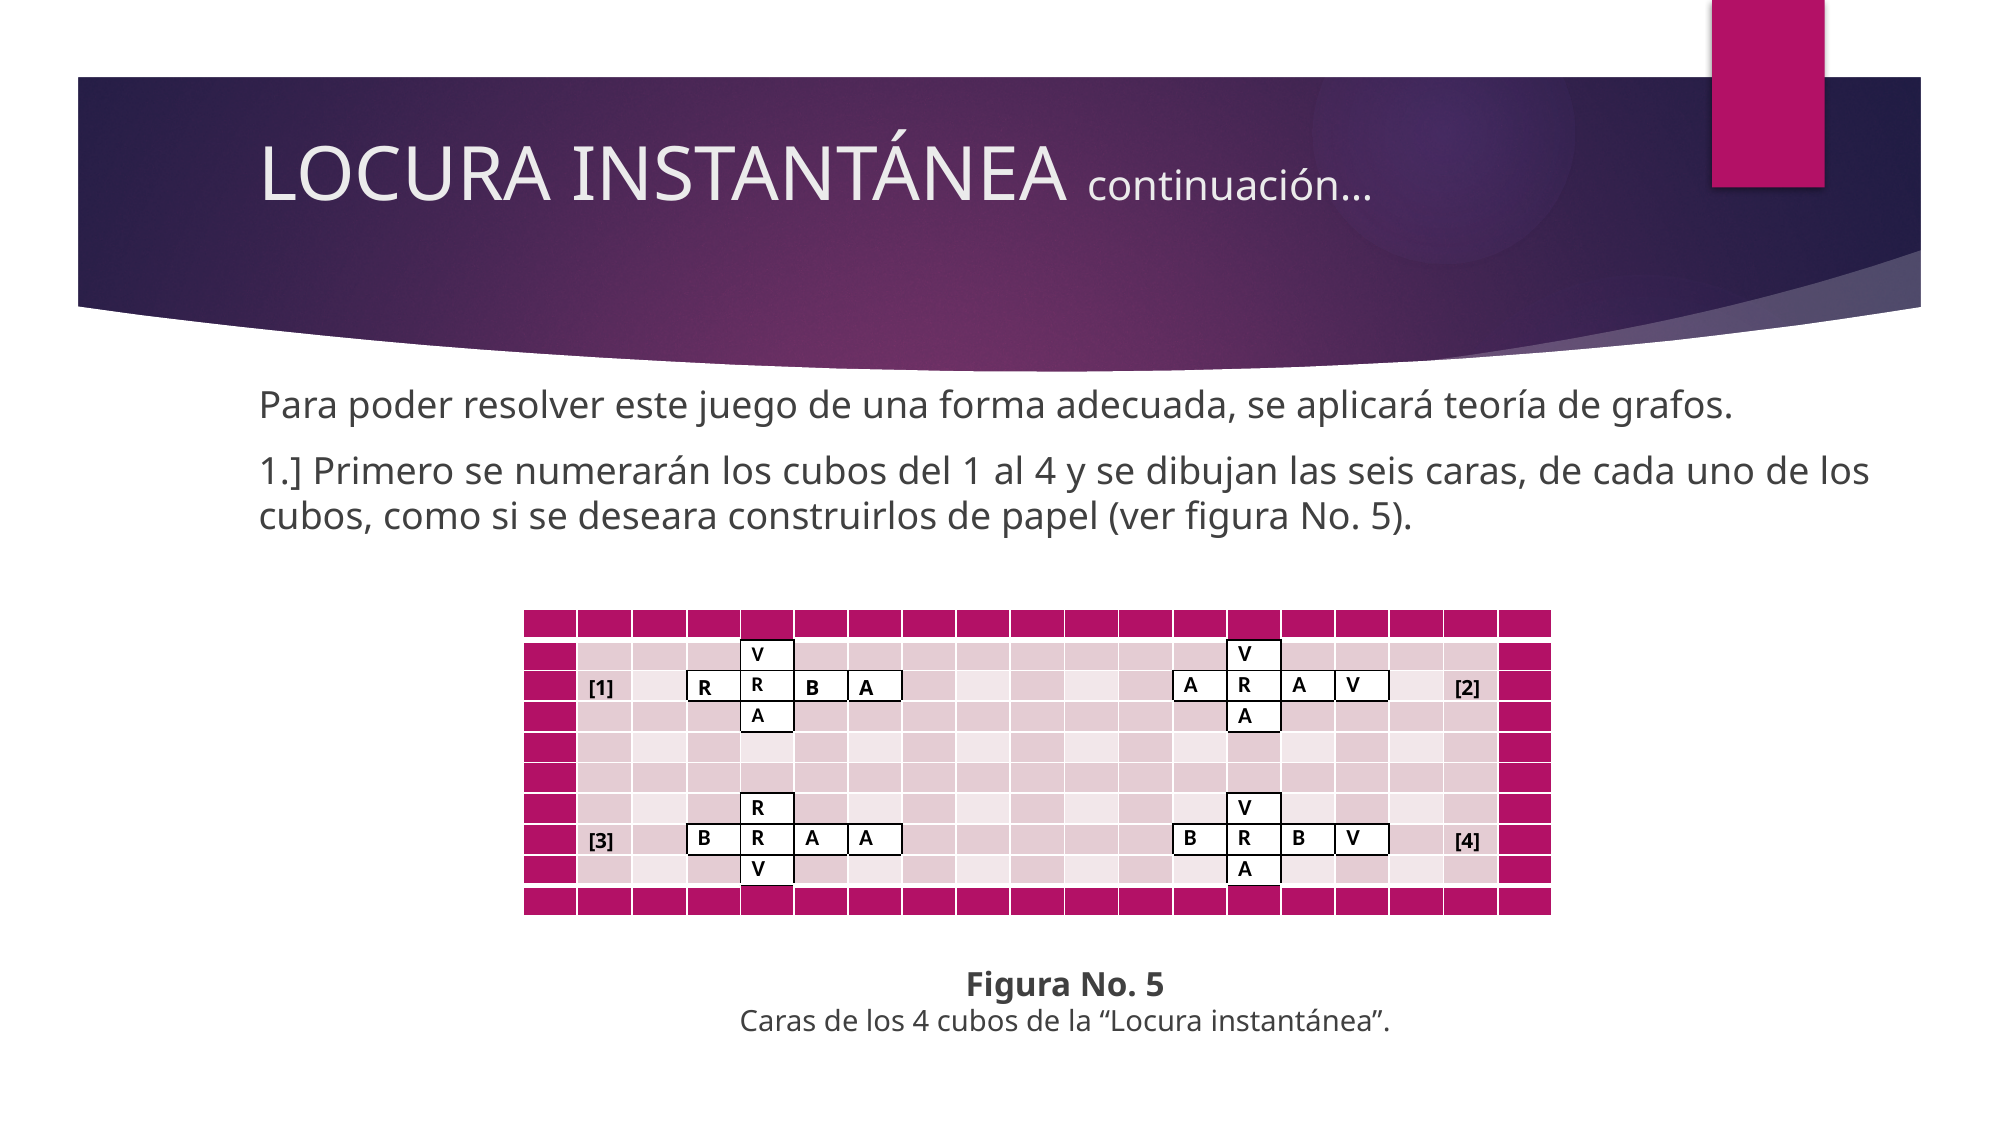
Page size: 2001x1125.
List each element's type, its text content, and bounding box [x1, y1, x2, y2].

table_cell B [688, 825, 740, 854]
table_cell [688, 888, 740, 915]
table_cell [1065, 671, 1118, 700]
table_cell V [1228, 794, 1280, 823]
table_cell [1390, 733, 1443, 762]
table_cell [524, 671, 576, 700]
table_cell A [849, 671, 901, 700]
table_cell [1336, 888, 1388, 915]
table_header [1065, 610, 1118, 637]
table_cell [795, 733, 847, 762]
table_cell [1065, 825, 1118, 854]
table_cell [1444, 643, 1497, 670]
table_header [1444, 610, 1497, 637]
table_cell [633, 825, 686, 854]
table_cell [849, 763, 901, 792]
table_cell [1390, 794, 1443, 823]
table_cell [1444, 763, 1497, 792]
table_cell [1174, 702, 1226, 731]
table_cell [1011, 825, 1064, 854]
table_cell [1336, 794, 1388, 823]
table_cell [633, 733, 686, 762]
table_cell [1336, 733, 1388, 762]
list Para poder resolver este juego de una forma adecuada, se aplicará teoría de grafos. 1.] Primero se numerarán los cubos del 1 al 4 y se dibujan las seis caras, de cada uno de los cubos, como si se deseara construirlos de papel (ver figura No. 5). Figura No. 5 Caras de los 4 cubos de la “Locura instantánea”. [243, 373, 1887, 1075]
table_cell [1228, 733, 1280, 762]
table_cell [633, 702, 686, 731]
table_cell [903, 702, 955, 731]
table_cell [3] [578, 825, 631, 854]
table_header [1011, 610, 1064, 637]
table_cell [1119, 856, 1172, 883]
table_cell [1011, 733, 1064, 762]
table_cell [1282, 702, 1334, 731]
table_cell [1282, 733, 1334, 762]
table_cell [688, 643, 740, 670]
table_cell [1011, 794, 1064, 823]
table_cell V [1228, 641, 1280, 670]
table_cell [1011, 856, 1064, 883]
table_cell [578, 733, 631, 762]
table_cell [688, 702, 740, 731]
table_cell A [1228, 856, 1280, 885]
table_cell [1499, 888, 1551, 915]
table_cell [1174, 763, 1226, 792]
table_cell [1336, 763, 1388, 792]
table_cell [1499, 733, 1551, 762]
table_cell [1444, 733, 1497, 762]
table_cell [2] [1444, 671, 1497, 700]
table_cell [795, 702, 847, 731]
table_cell [633, 856, 686, 883]
table_cell [1119, 888, 1172, 915]
table_cell [1065, 733, 1118, 762]
table_header [795, 610, 847, 637]
table_cell [633, 643, 686, 670]
table_cell [795, 888, 847, 915]
table_header [1228, 610, 1280, 639]
table_cell [741, 886, 793, 915]
table_cell [578, 702, 631, 731]
table_cell R [1228, 671, 1280, 700]
table_cell [1119, 733, 1172, 762]
table_header [1336, 610, 1388, 637]
table_cell [1444, 794, 1497, 823]
table_cell A [795, 825, 847, 854]
table_cell [1390, 888, 1443, 915]
table_cell [795, 856, 847, 883]
table_header [524, 610, 576, 637]
table_cell [1499, 856, 1551, 883]
table_cell [1282, 643, 1334, 670]
table_cell [578, 763, 631, 792]
table_cell [1282, 856, 1334, 883]
table_cell [795, 763, 847, 792]
table_cell [957, 702, 1009, 731]
table_cell [1065, 643, 1118, 670]
table_cell [849, 643, 901, 670]
table_cell [633, 763, 686, 792]
table_cell A [1228, 702, 1280, 731]
table_cell [903, 763, 955, 792]
table_cell [903, 888, 955, 915]
table_cell [1499, 702, 1551, 731]
table_cell [849, 856, 901, 883]
table_cell [524, 643, 576, 670]
table_cell [1499, 825, 1551, 854]
table_cell B [1282, 825, 1334, 854]
table_cell B [1174, 825, 1226, 854]
table_cell [1390, 643, 1443, 670]
table_cell [957, 888, 1009, 915]
table_cell [957, 856, 1009, 883]
table_cell [1065, 763, 1118, 792]
table_cell A [741, 702, 793, 731]
table_header [903, 610, 955, 637]
table_cell V [741, 641, 793, 670]
table_cell [903, 794, 955, 823]
table_cell A [849, 825, 901, 854]
table_cell [1119, 671, 1172, 700]
table_cell [849, 794, 901, 823]
table_cell [1282, 763, 1334, 792]
table_cell [524, 888, 576, 915]
table_cell [849, 733, 901, 762]
table_cell [1282, 888, 1334, 915]
table_cell [688, 794, 740, 823]
table_cell [524, 763, 576, 792]
table_cell [578, 794, 631, 823]
table_cell [1390, 671, 1443, 700]
table_cell [741, 763, 793, 792]
table_cell [688, 763, 740, 792]
table_cell [957, 763, 1009, 792]
table_cell [1228, 886, 1280, 915]
table_cell [578, 856, 631, 883]
table_cell [957, 671, 1009, 700]
table_header [633, 610, 686, 637]
table_cell [578, 888, 631, 915]
table_cell [957, 825, 1009, 854]
table_cell [1065, 888, 1118, 915]
table_cell [524, 702, 576, 731]
table_cell R [688, 671, 740, 700]
table_cell [1011, 888, 1064, 915]
table_cell [4] [1444, 825, 1497, 854]
table_cell A [1282, 671, 1334, 700]
table_cell [903, 733, 955, 762]
table_cell [957, 733, 1009, 762]
table_cell R [1228, 825, 1280, 854]
table_cell [903, 671, 955, 700]
table_cell [795, 643, 847, 670]
table_cell V [741, 856, 793, 885]
table_cell [1119, 825, 1172, 854]
table_cell [1444, 702, 1497, 731]
table_cell [1174, 794, 1226, 823]
table_header [1390, 610, 1443, 637]
table_cell [688, 856, 740, 883]
table_cell [578, 643, 631, 670]
table_header [957, 610, 1009, 637]
table_cell [633, 671, 686, 700]
table_cell [903, 825, 955, 854]
table_cell [524, 856, 576, 883]
table_cell [903, 856, 955, 883]
table_cell [1011, 643, 1064, 670]
table_cell [524, 825, 576, 854]
table_header [1174, 610, 1226, 637]
table_cell [1499, 643, 1551, 670]
table_header [849, 610, 901, 637]
table_cell [633, 794, 686, 823]
table_cell [1011, 702, 1064, 731]
table_cell [1390, 856, 1443, 883]
table_cell R [741, 825, 793, 854]
table_cell [1] [578, 671, 631, 700]
table_cell [1119, 763, 1172, 792]
table_cell [795, 794, 847, 823]
table_cell [1065, 856, 1118, 883]
table_cell [1499, 794, 1551, 823]
table_cell [1282, 794, 1334, 823]
table_cell [1336, 702, 1388, 731]
table_cell [1499, 671, 1551, 700]
table_header [578, 610, 631, 637]
table_cell R [741, 794, 793, 823]
table_cell [1444, 856, 1497, 883]
table_header [741, 610, 793, 639]
table_cell V [1336, 671, 1388, 700]
table_cell [957, 794, 1009, 823]
table_cell [1390, 702, 1443, 731]
table_cell [1065, 794, 1118, 823]
table_cell [1119, 702, 1172, 731]
table_cell [1174, 888, 1226, 915]
table_header [688, 610, 740, 637]
table_cell [1011, 763, 1064, 792]
table_cell V [1336, 825, 1388, 854]
table_cell [957, 643, 1009, 670]
table_cell [903, 643, 955, 670]
table_cell [688, 733, 740, 762]
table_cell [1174, 643, 1226, 670]
table_cell R [741, 671, 793, 700]
table_cell [1499, 763, 1551, 792]
table_cell [1119, 643, 1172, 670]
table_cell [1390, 825, 1443, 854]
table_cell [1065, 702, 1118, 731]
table_cell [1119, 794, 1172, 823]
table_cell B [795, 671, 847, 700]
table_cell [1336, 856, 1388, 883]
table_cell [1444, 888, 1497, 915]
table_header [1282, 610, 1334, 637]
table_cell [1011, 671, 1064, 700]
table_cell [1228, 763, 1280, 792]
table_cell [1174, 733, 1226, 762]
table_header [1119, 610, 1172, 637]
table_cell [849, 702, 901, 731]
table_cell [741, 733, 793, 762]
table_cell [1174, 856, 1226, 883]
title LOCURA INSTANTÁNEA continuación… [243, 112, 1887, 229]
table_cell [524, 794, 576, 823]
table_cell [1336, 643, 1388, 670]
table_cell [524, 733, 576, 762]
table_header [1499, 610, 1551, 637]
table_cell [633, 888, 686, 915]
table_cell [1390, 763, 1443, 792]
table_cell [849, 888, 901, 915]
table_cell A [1174, 671, 1226, 700]
